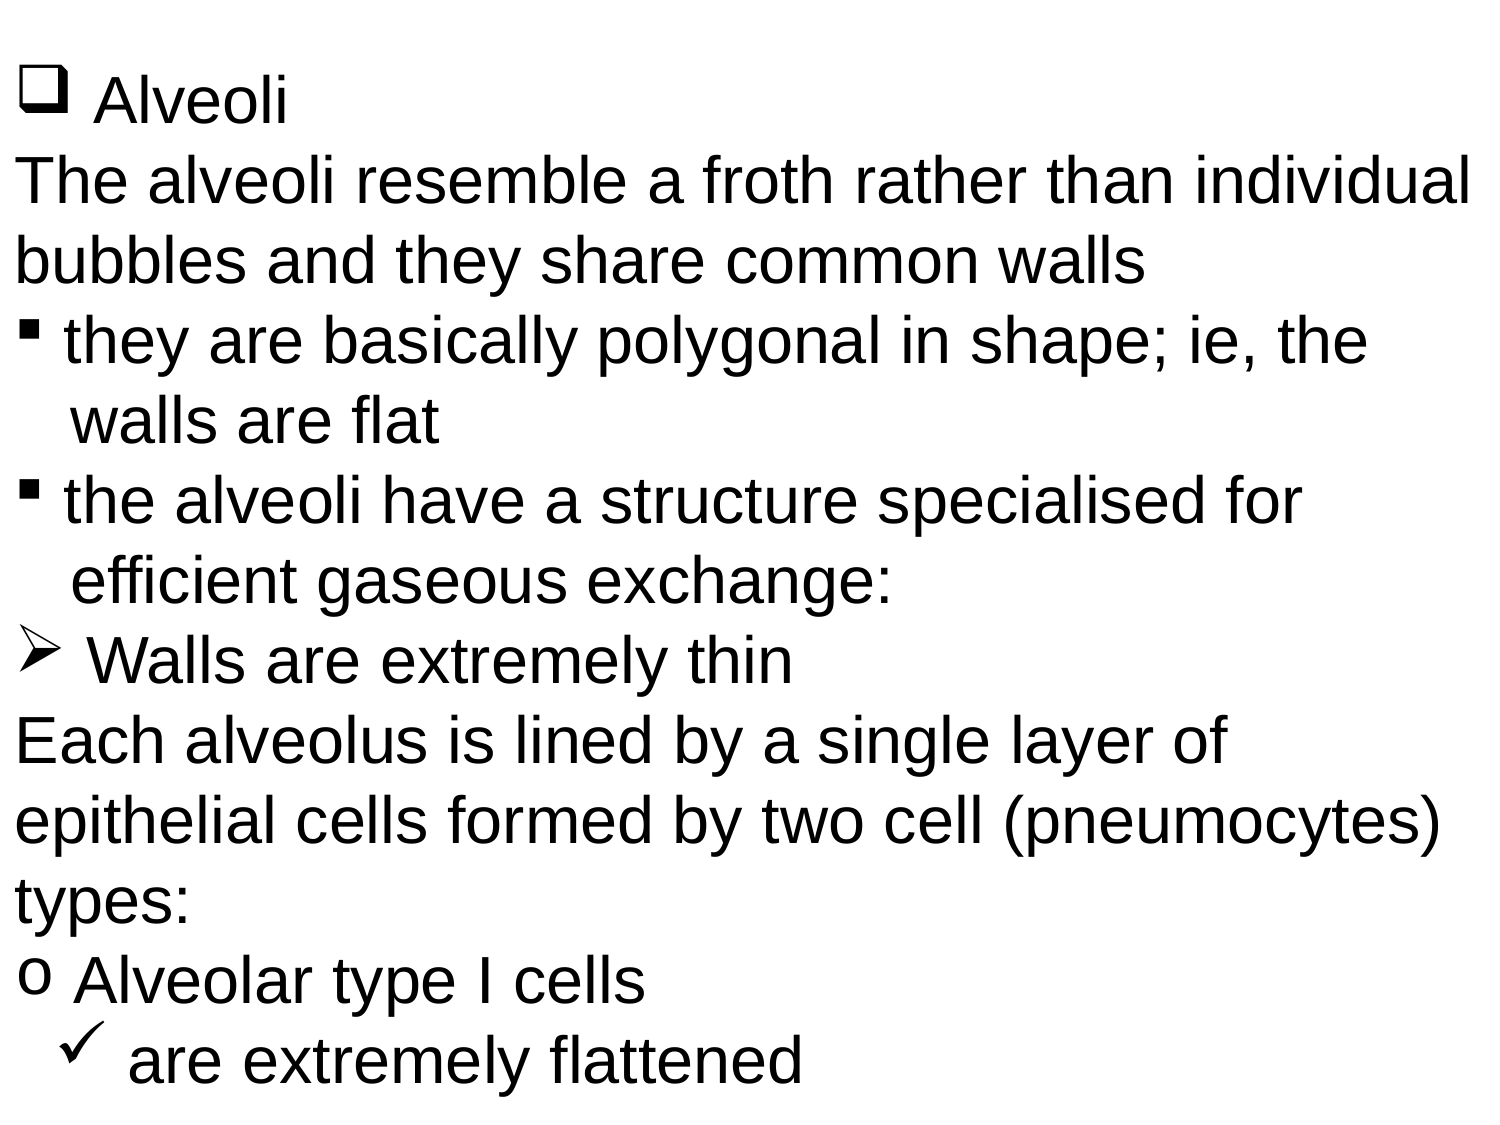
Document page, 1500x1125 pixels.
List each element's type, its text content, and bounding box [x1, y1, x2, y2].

text_box Alveoli The alveoli resemble a froth rather than individual bubbles and they share common walls they are basically polygonal in shape; ie, the walls are flat the alveoli have a structure specialised for efficient gaseous exchange: Walls are extremely thin Each alveolus is lined by a single layer of epithelial cells formed by two cell (pneumocytes) types: Alveolar type I cells are extremely flattened [0, 49, 1500, 1105]
